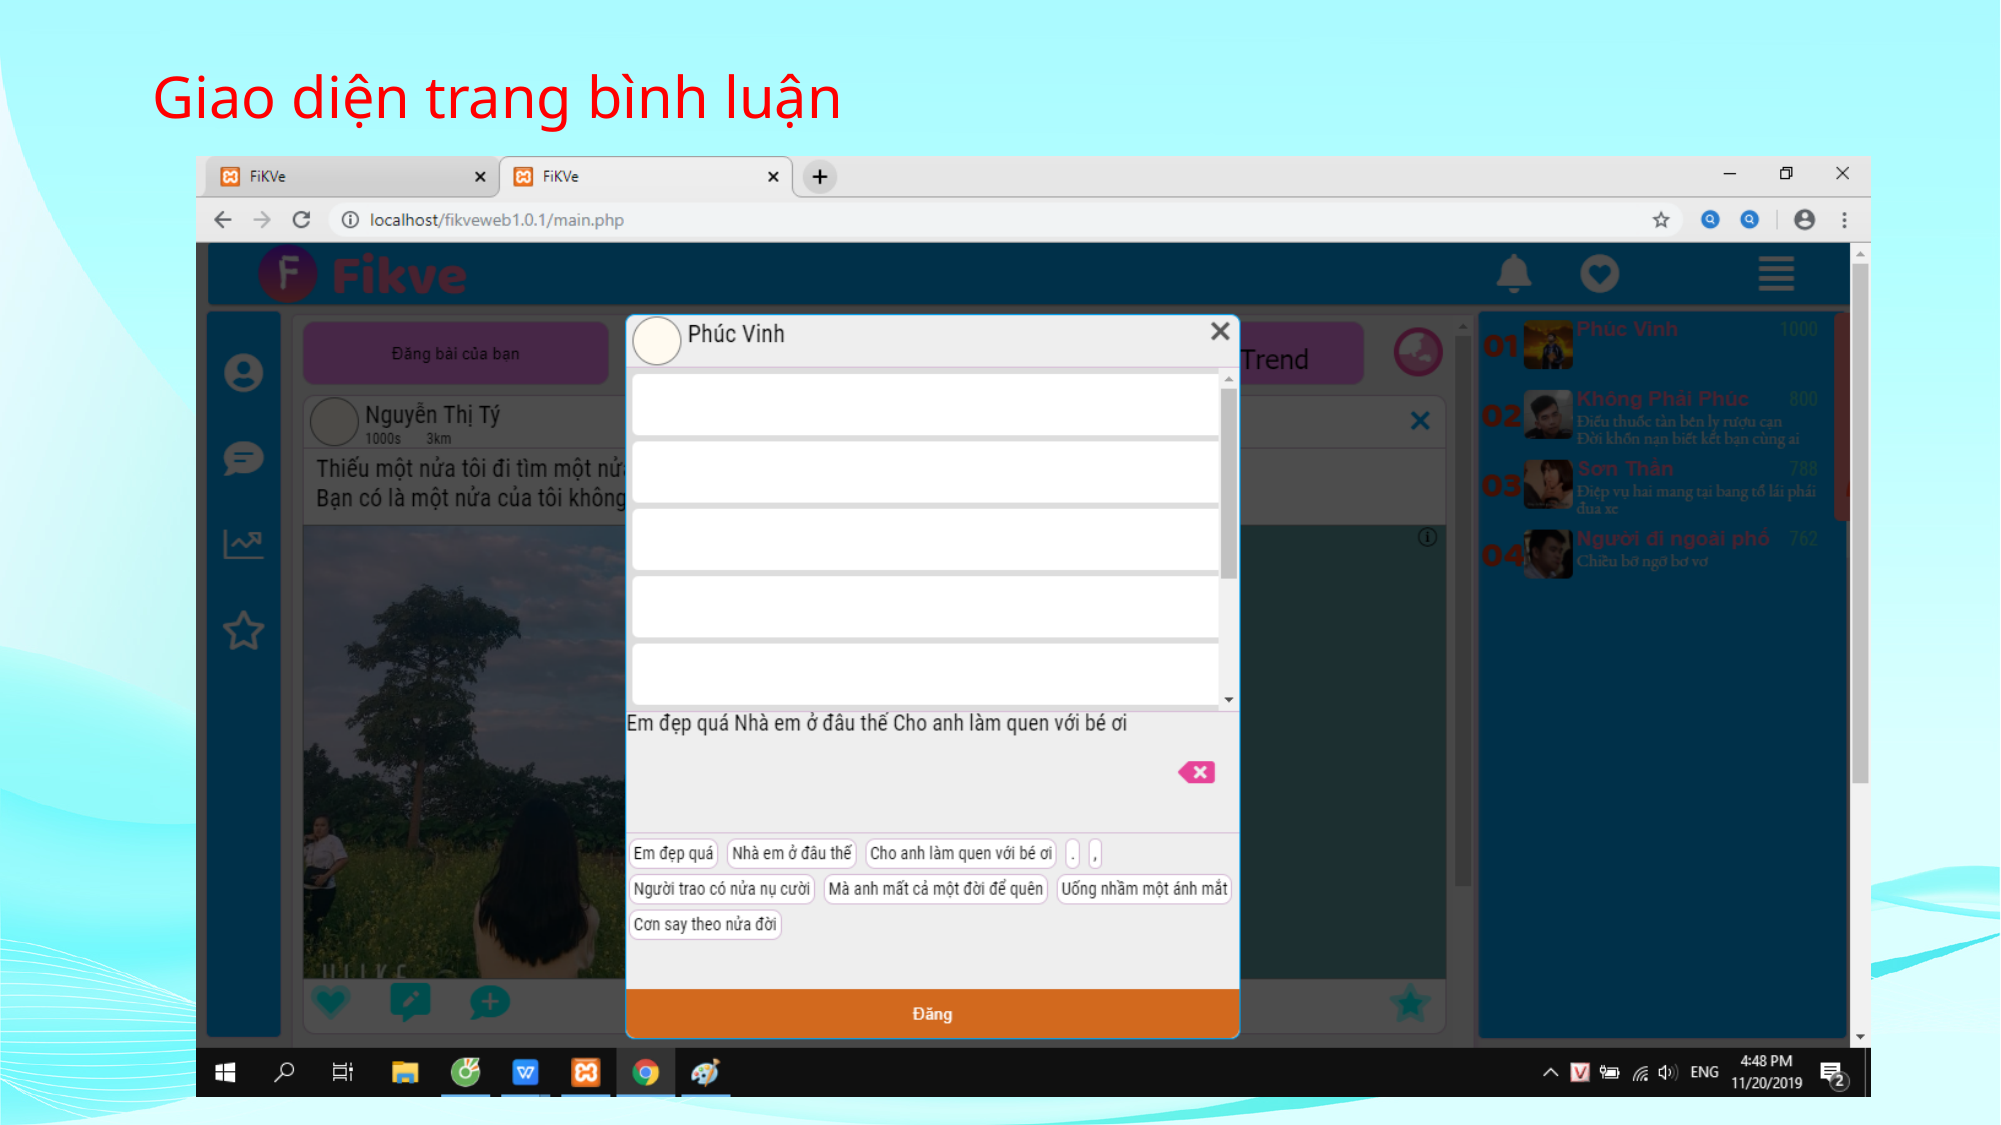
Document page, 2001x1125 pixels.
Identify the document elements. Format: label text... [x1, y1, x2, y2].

title Giao diện trang bình luận [137, 59, 1204, 140]
picture [0, 0, 2001, 1125]
